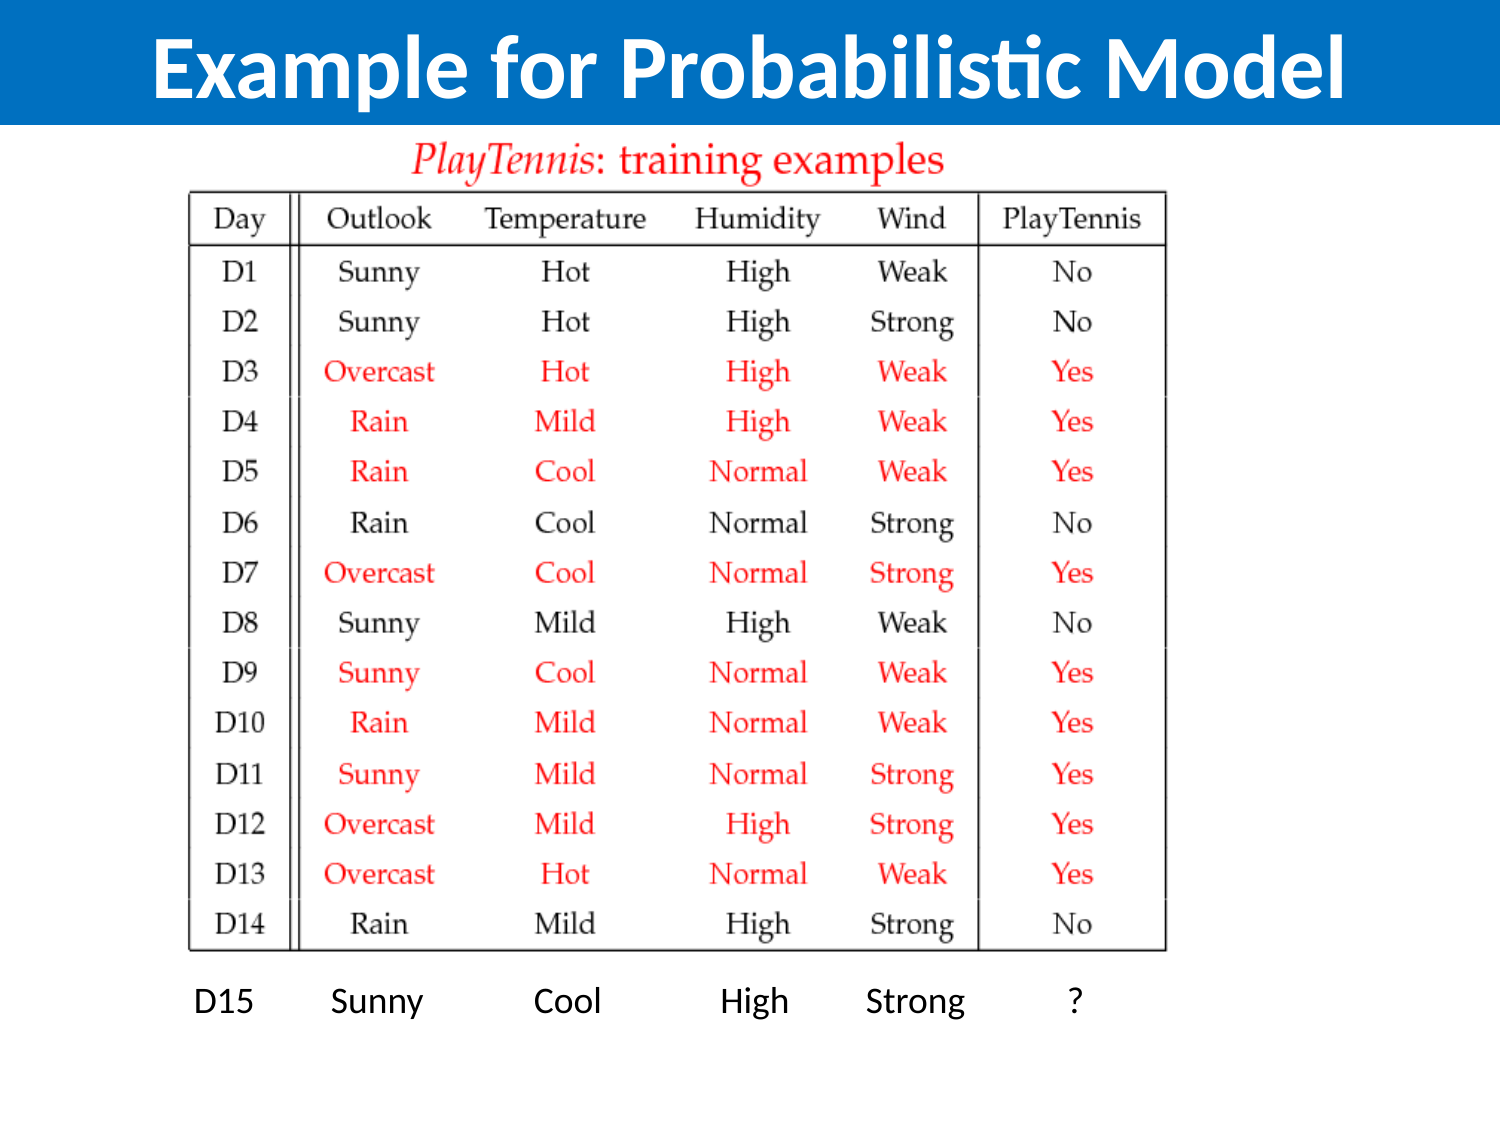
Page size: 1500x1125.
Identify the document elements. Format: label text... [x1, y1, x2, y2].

picture [178, 137, 1171, 955]
title Example for Probabilistic Model [0, 0, 1500, 125]
text_box D15 Sunny Cool High Strong ? [178, 968, 1258, 1029]
